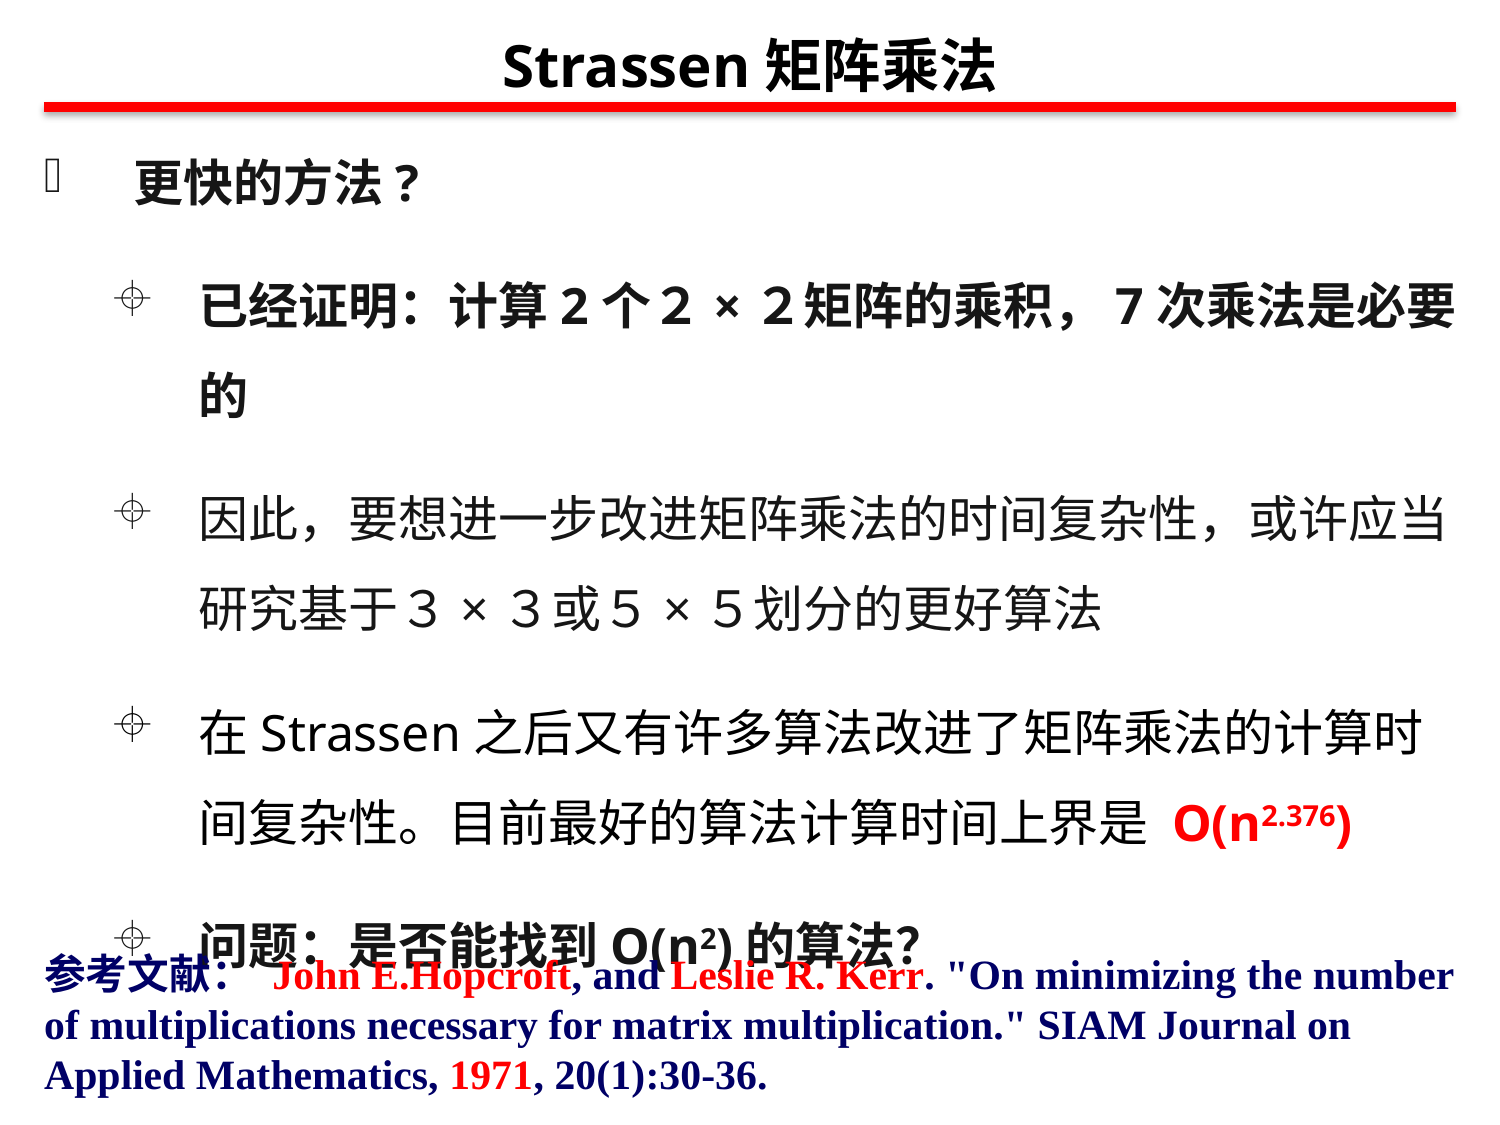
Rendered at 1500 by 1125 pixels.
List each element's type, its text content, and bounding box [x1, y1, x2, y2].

title Strassen矩阵乘法 [0, 7, 1500, 102]
text_box 参考文献： John E.Hopcroft, and Leslie R. Kerr. "On minimizing the number of multiplications necessary for matrix multiplication." SIAM Journal on Applied Mathematics, 1971, 20(1):30-36. [29, 940, 1495, 1106]
text_box 更快的方法? 已经证明：计算2个２×２矩阵的乘积，7次乘法是必要的 因此，要想进一步改进矩阵乘法的时间复杂性，或许应当研究基于３×３或５×５划分的更好算法 在Strassen之后又有许多算法改进了矩阵乘法的计算时间复杂性。目前最好的算法计算时间上界是 O(n2.376) 问题：是否能找到O(n2)的算法？ [29, 113, 1483, 940]
